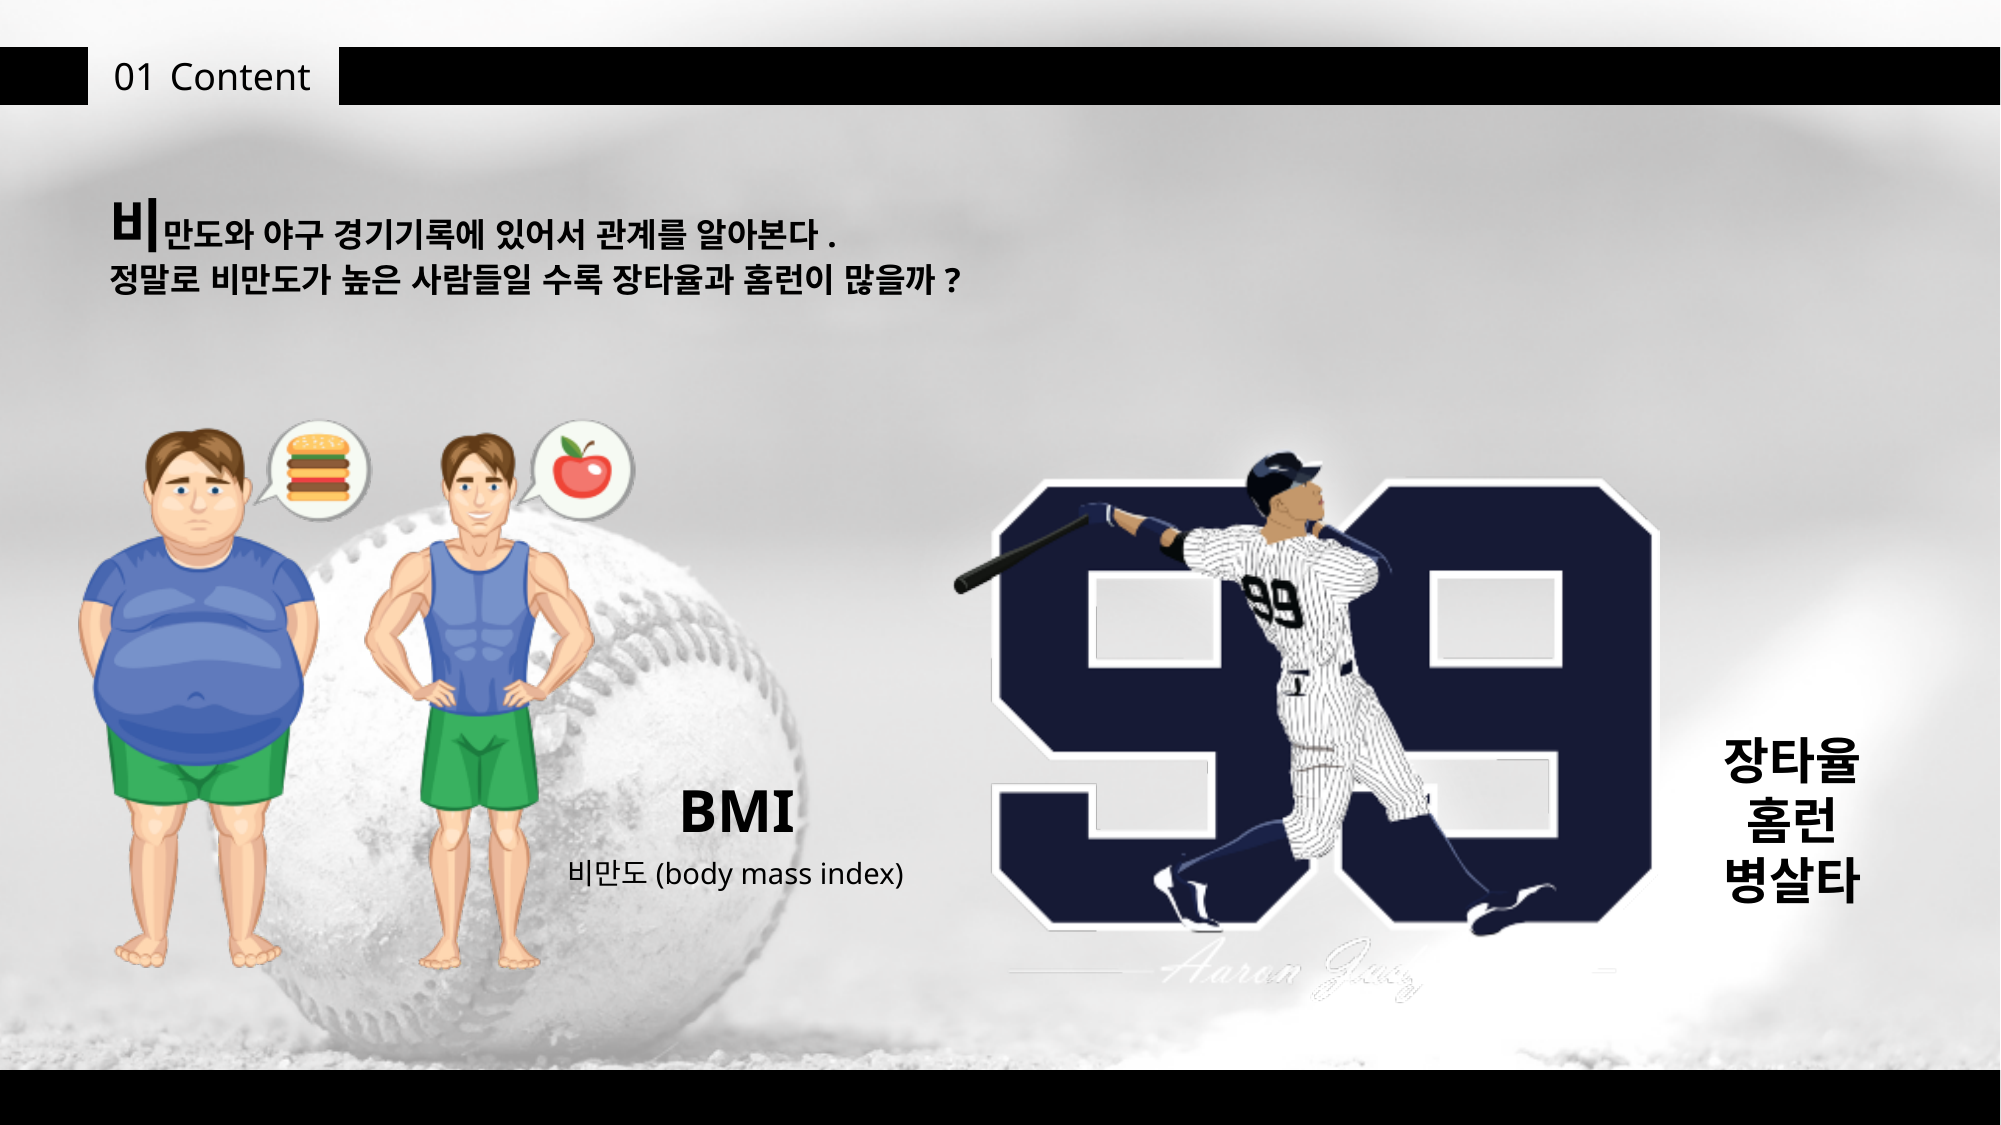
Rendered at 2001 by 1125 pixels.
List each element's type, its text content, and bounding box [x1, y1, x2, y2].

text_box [98, 45, 329, 107]
picture [867, 364, 1660, 1025]
picture [46, 385, 668, 1005]
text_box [668, 766, 867, 899]
text_box 장타율 홈런 병살타 [1660, 722, 1955, 918]
text_box 비만도와 야구 경기기록에 있어서 관계를 알아본다. 정말로 비만도가 높은 사람들일 수록 장타율과 홈런이 많을까? [94, 181, 1906, 347]
